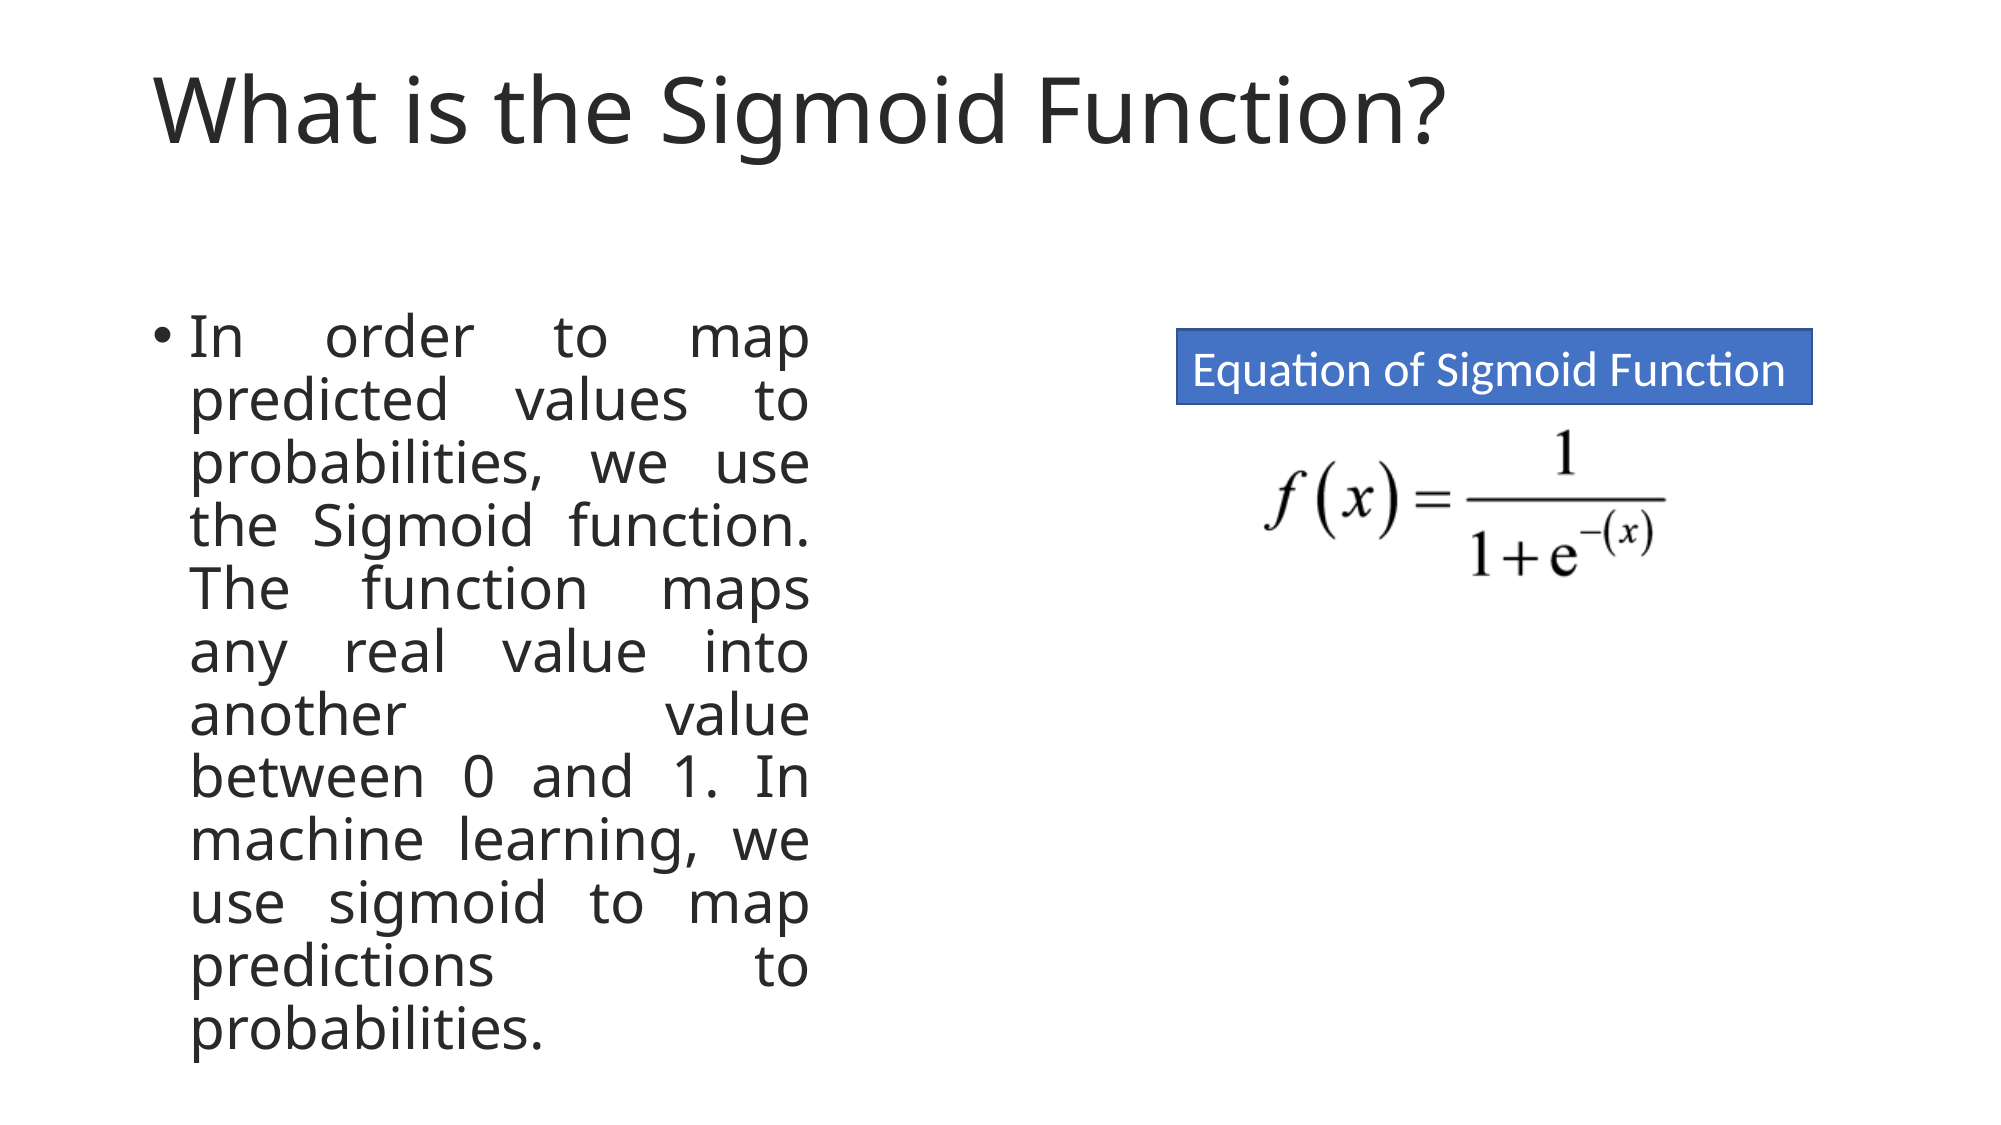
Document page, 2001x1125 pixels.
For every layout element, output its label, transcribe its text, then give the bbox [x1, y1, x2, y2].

picture [1252, 405, 1676, 595]
list In order to map predicted values to probabilities, we use the Sigmoid function. The function maps any real value into another value between 0 and 1. In machine learning, we use sigmoid to map predictions to probabilities. [137, 299, 827, 1014]
title What is the Sigmoid Function? [137, 59, 1863, 278]
text_box Equation of Sigmoid Function [1176, 328, 1813, 405]
